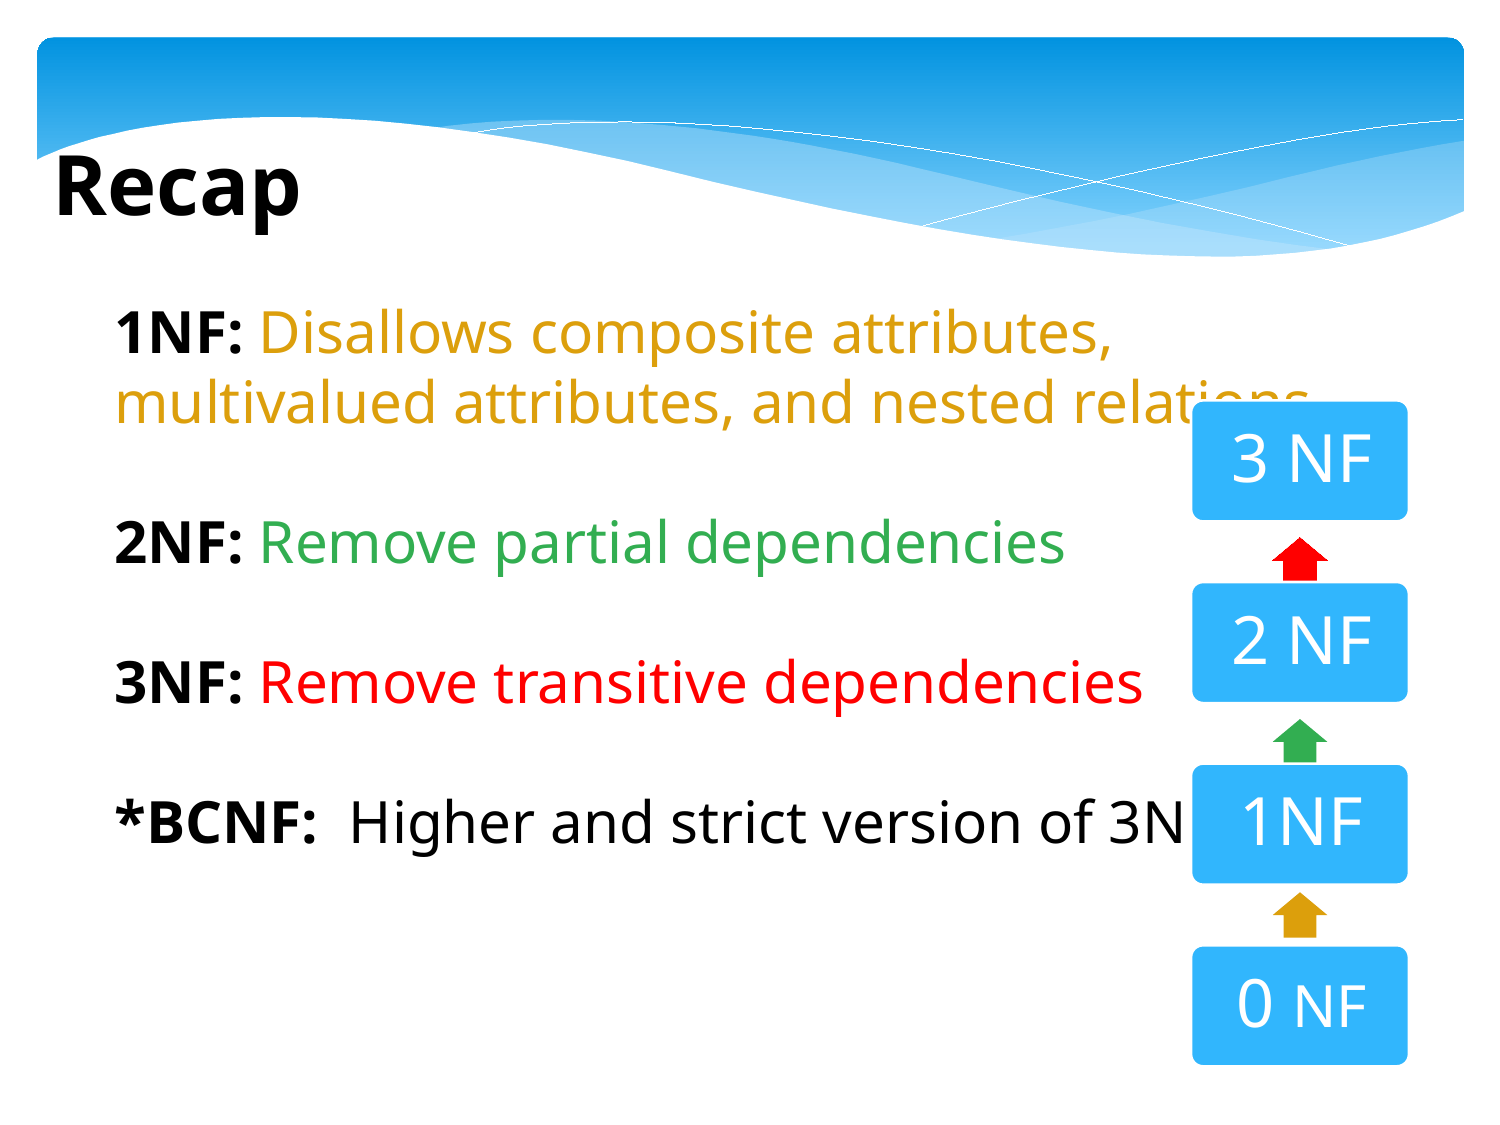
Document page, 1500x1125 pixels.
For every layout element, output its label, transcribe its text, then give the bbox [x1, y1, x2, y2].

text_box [799, 399, 1500, 1067]
text_box 1NF: Disallows composite attributes, multivalued attributes, and nested relations 2NF: Remove partial dependencies 3NF: Remove transitive dependencies *BCNF: Higher and strict version of 3NF [99, 287, 1438, 933]
text_box Recap [37, 125, 888, 240]
